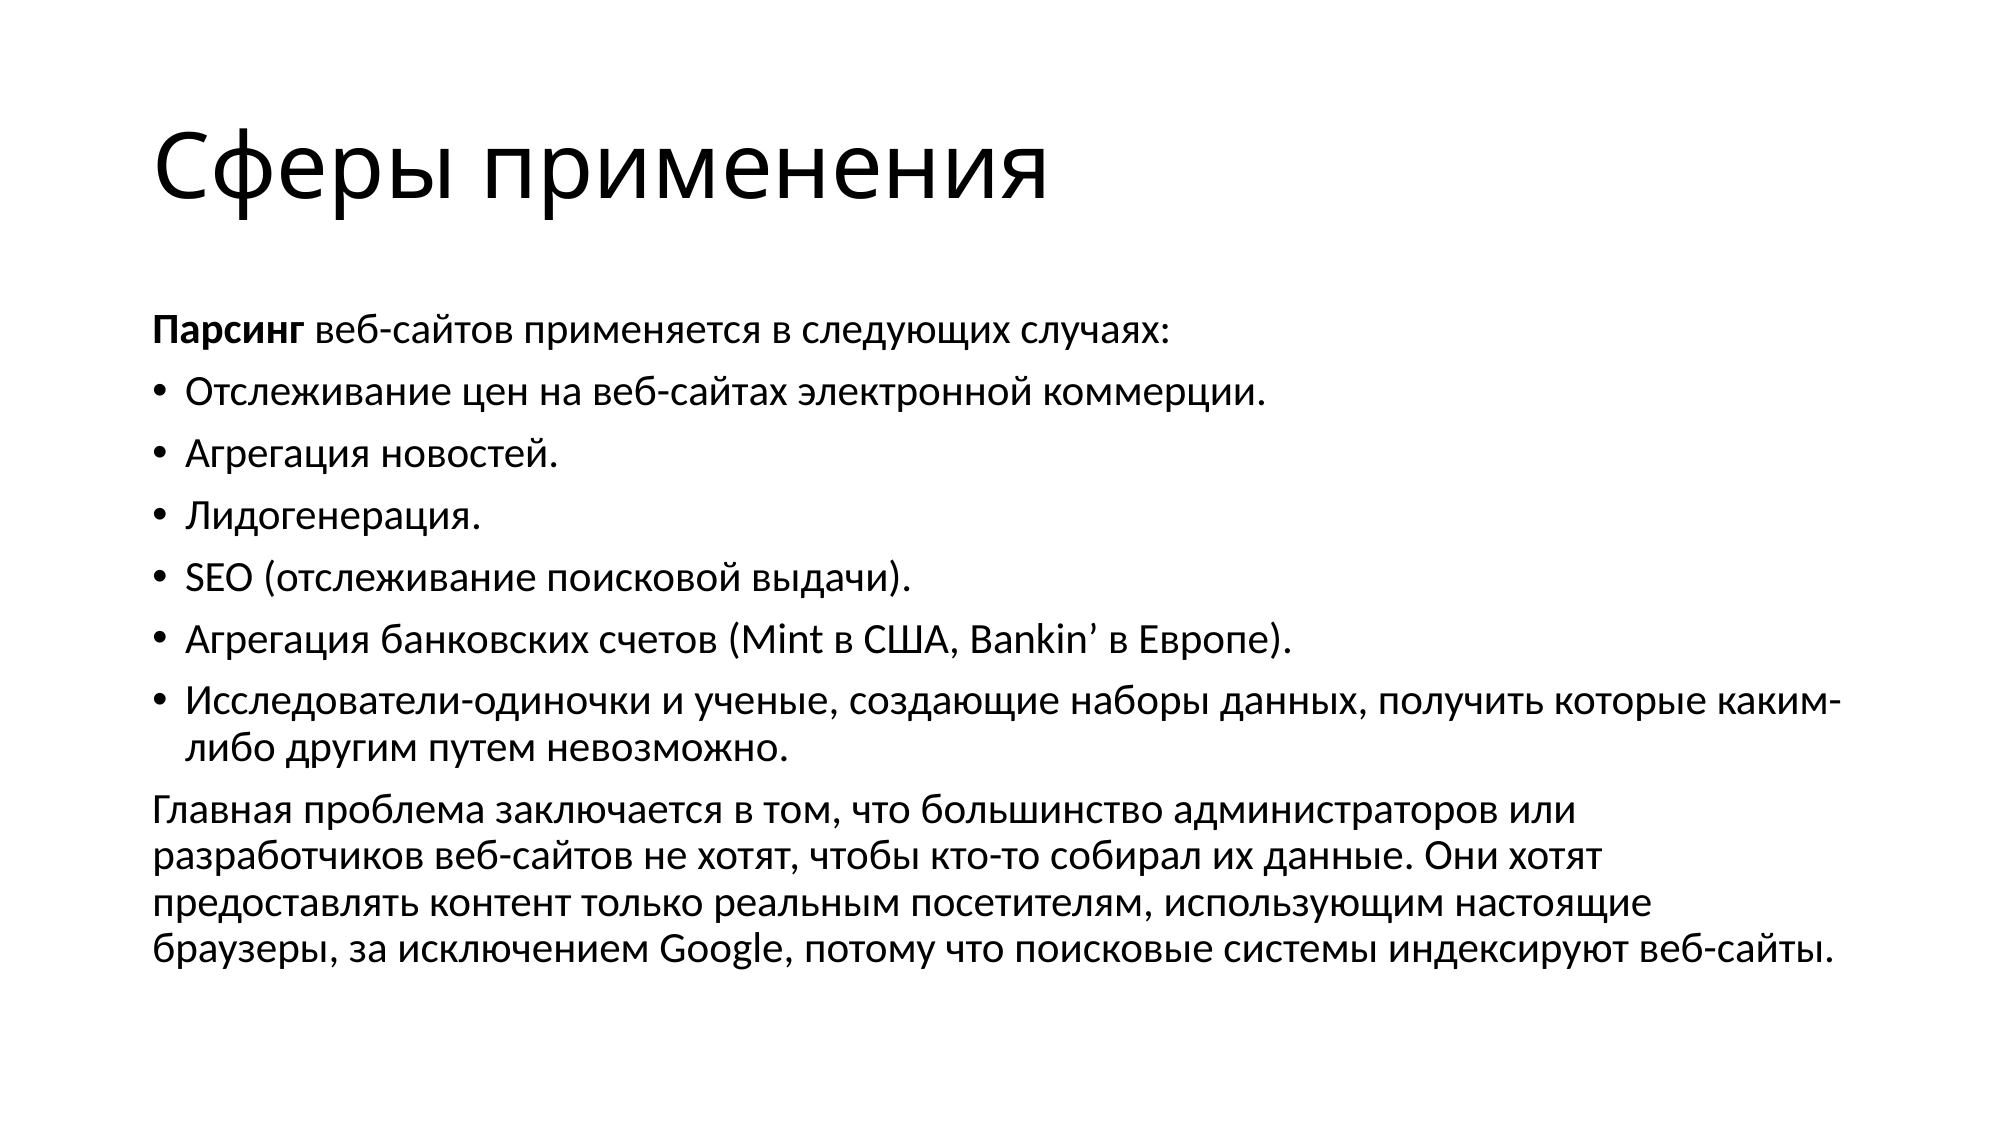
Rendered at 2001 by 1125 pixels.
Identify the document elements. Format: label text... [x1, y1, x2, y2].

list Парсинг веб-сайтов применяется в следующих случаях: Отслеживание цен на веб-сайтах электронной коммерции. Агрегация новостей. Лидогенерация. SEO (отслеживание поисковой выдачи). Агрегация банковских счетов (Mint в США, Bankin’ в Европе). Исследователи-одиночки и ученые, создающие наборы данных, получить которые каким-либо другим путем невозможно. Главная проблема заключается в том, что большинство администраторов или разработчиков веб-сайтов не хотят, чтобы кто-то собирал их данные. Они хотят предоставлять контент только реальным посетителям, использующим настоящие браузеры, за исключением Google, потому что поисковые системы индексируют веб-сайты. [137, 299, 1863, 1014]
title Сферы применения [137, 59, 1863, 278]
